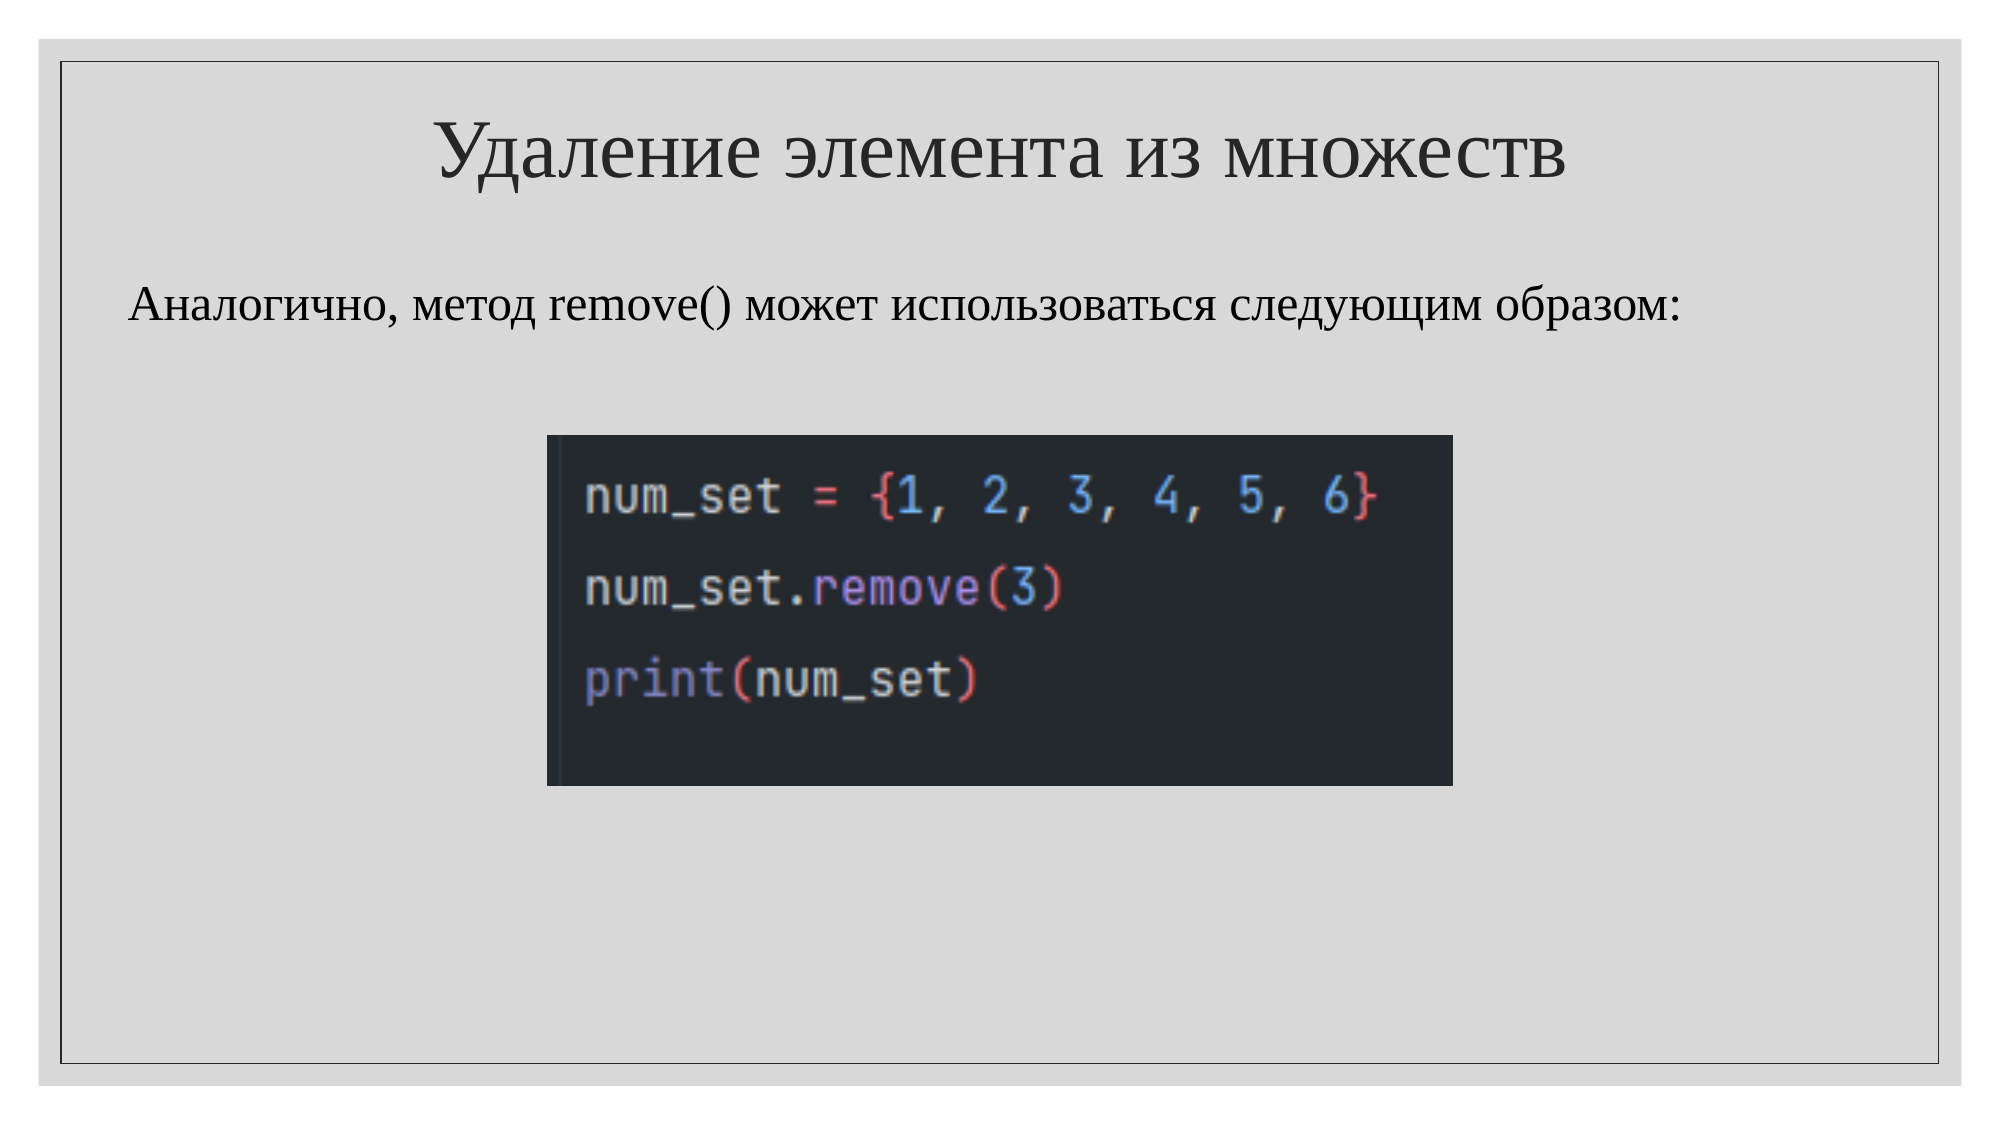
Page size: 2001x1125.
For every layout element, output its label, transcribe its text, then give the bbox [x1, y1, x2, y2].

picture [547, 435, 1453, 786]
text_box Аналогично, метод remove() может использоваться следующим образом: [112, 263, 1938, 339]
title Удаление элемента из множеств [174, 38, 1825, 263]
